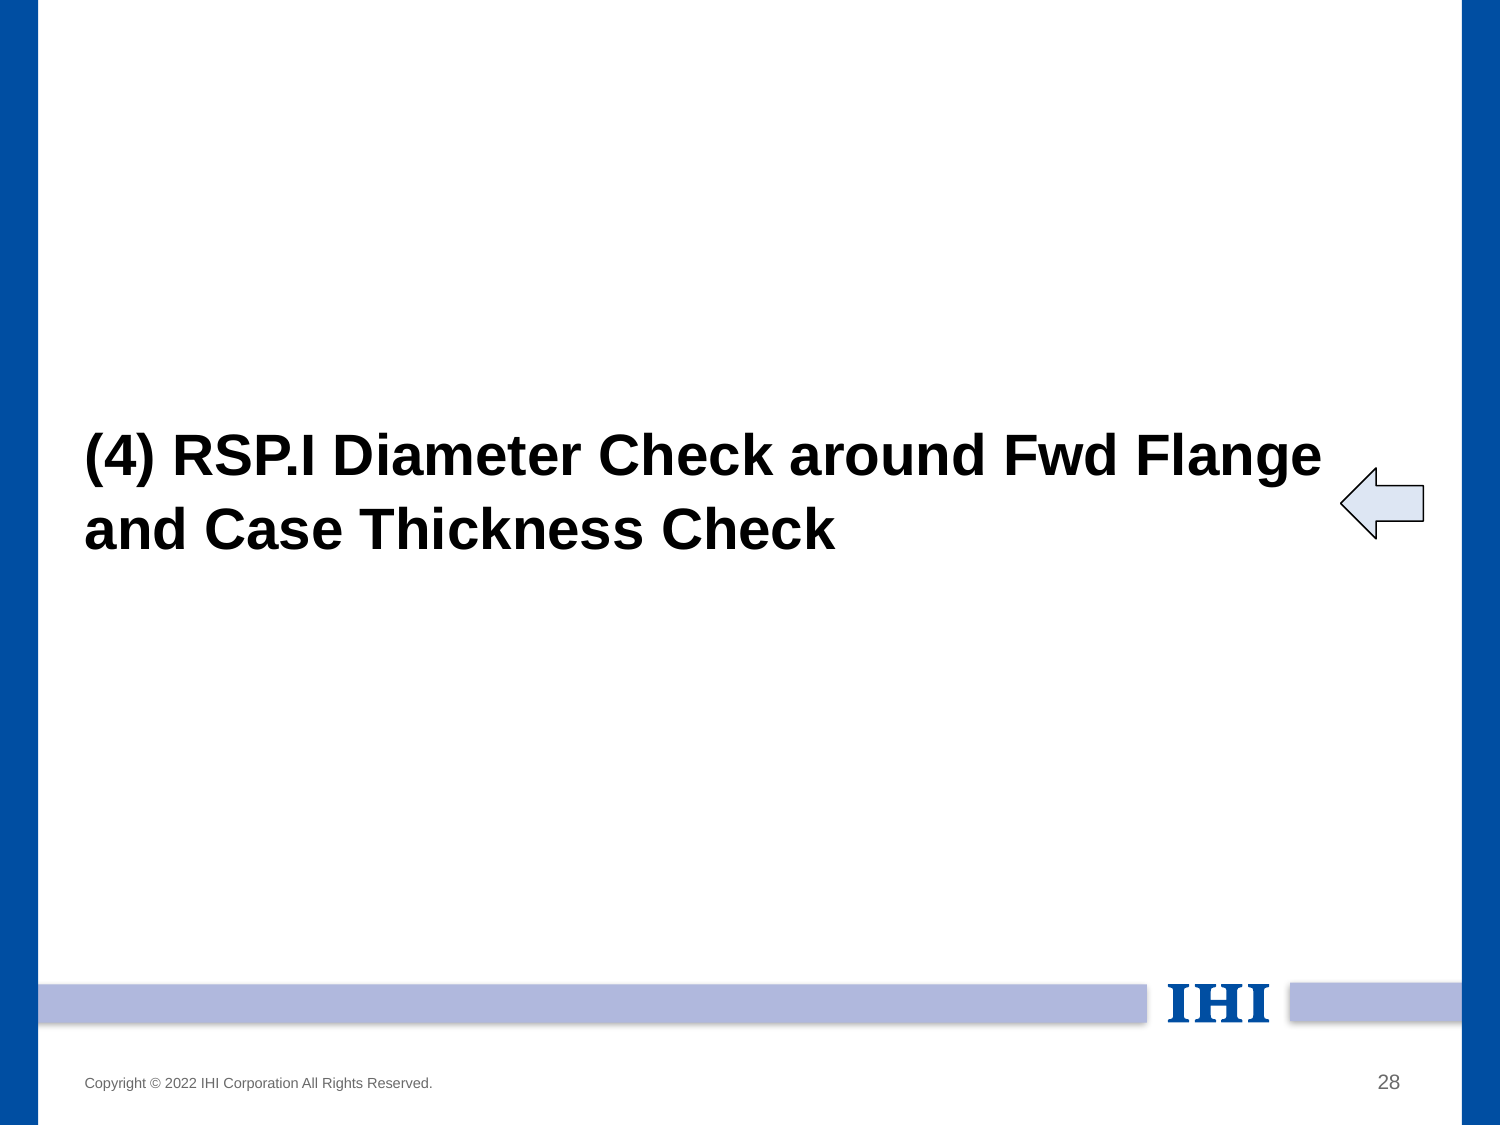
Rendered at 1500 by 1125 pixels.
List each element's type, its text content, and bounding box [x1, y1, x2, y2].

title (4) RSP.I Diameter Check around Fwd Flange and Case Thickness Check [84, 412, 1416, 562]
slide_number 28 [1339, 1067, 1416, 1101]
footer Copyright © 2022 IHI Corporation All Rights Reserved. [84, 1067, 467, 1101]
text_box [1338, 466, 1426, 541]
